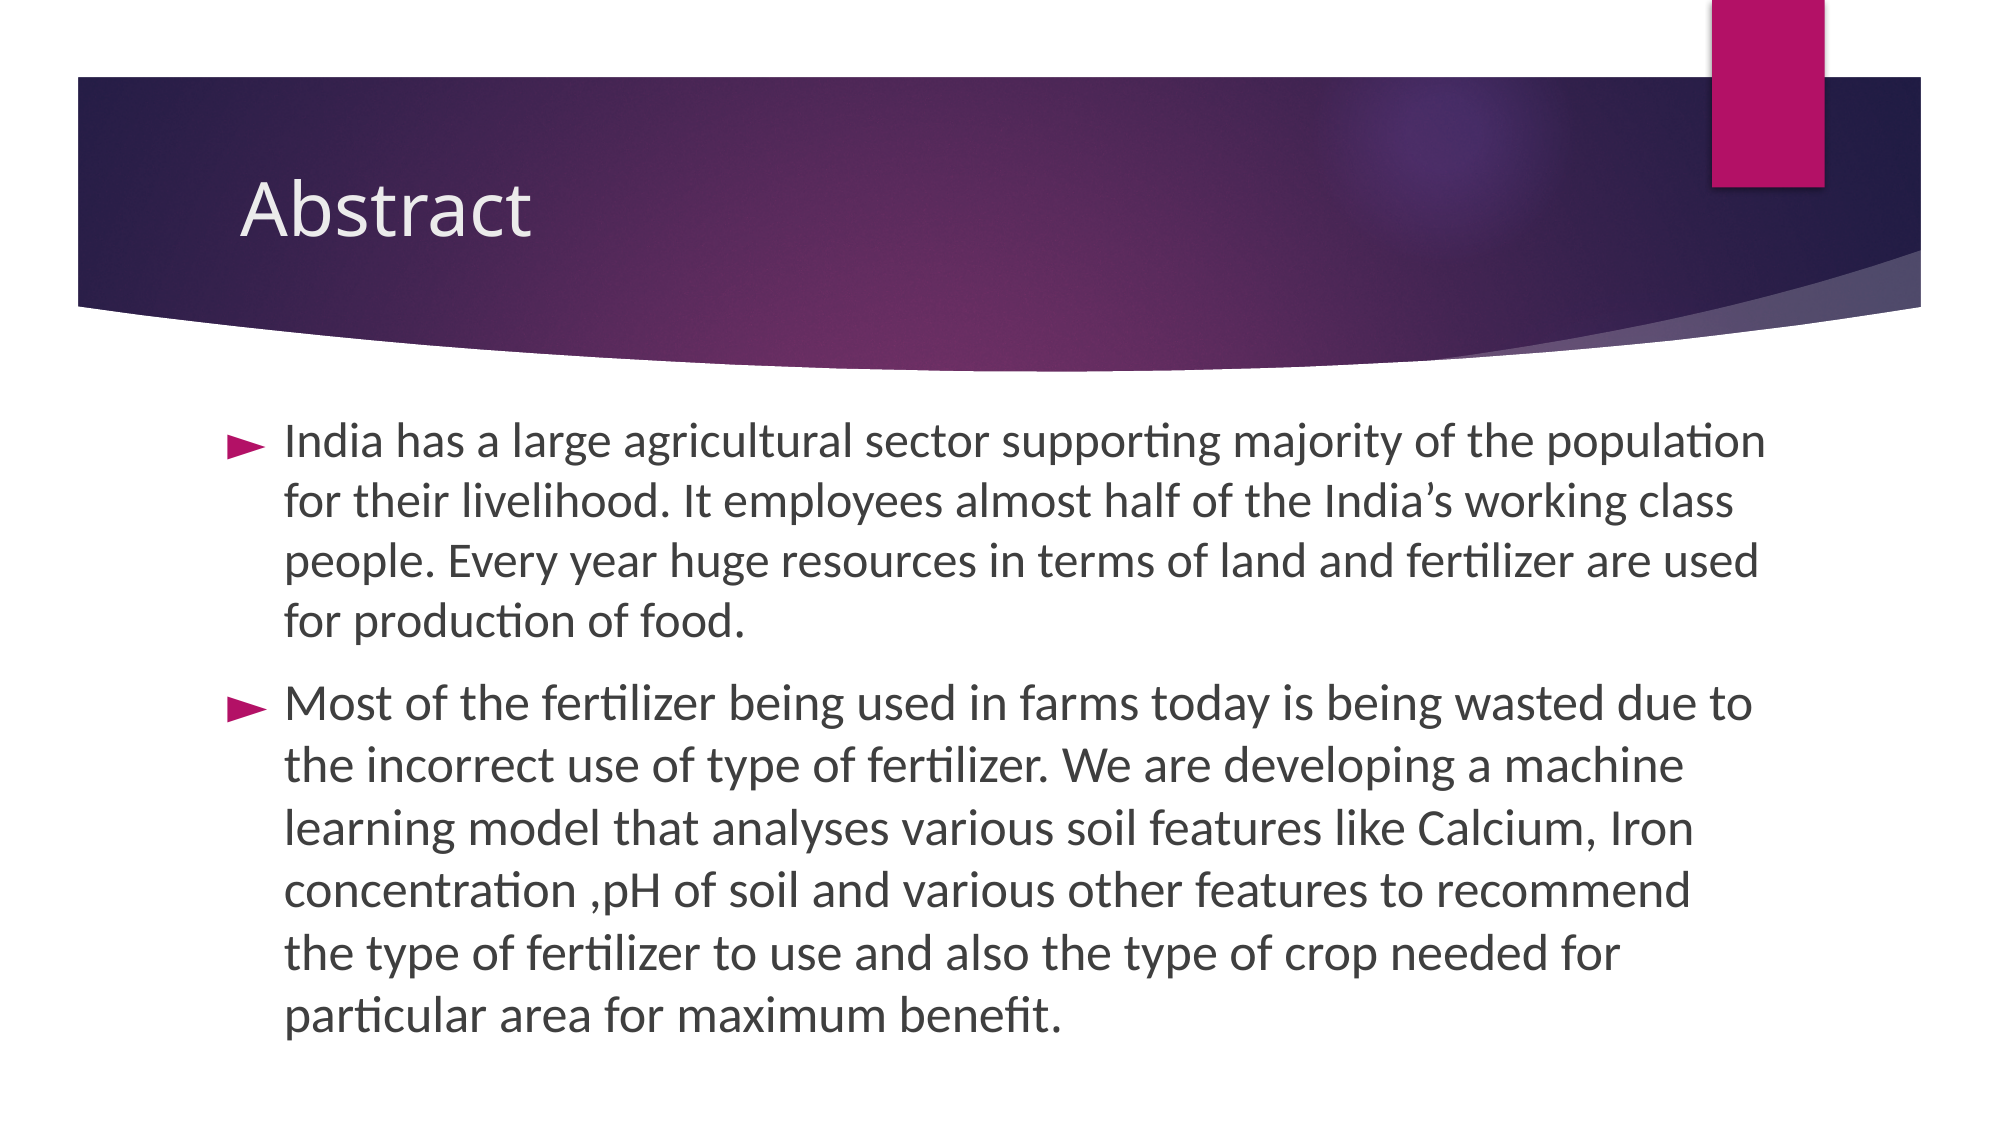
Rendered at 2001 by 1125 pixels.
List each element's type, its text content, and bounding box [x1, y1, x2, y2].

picture [79, 78, 1920, 371]
title Abstract [225, 141, 1775, 273]
list India has a large agricultural sector supporting majority of the population for their livelihood. It employees almost half of the India’s working class people. Every year huge resources in terms of land and fertilizer are used for production of food. Most of the fertilizer being used in farms today is being wasted due to the incorrect use of type of fertilizer. We are developing a machine learning model that analyses various soil features like Calcium, Iron concentration ,pH of soil and various other features to recommend the type of fertilizer to use and also the type of crop needed for particular area for maximum benefit. [212, 399, 1788, 1021]
